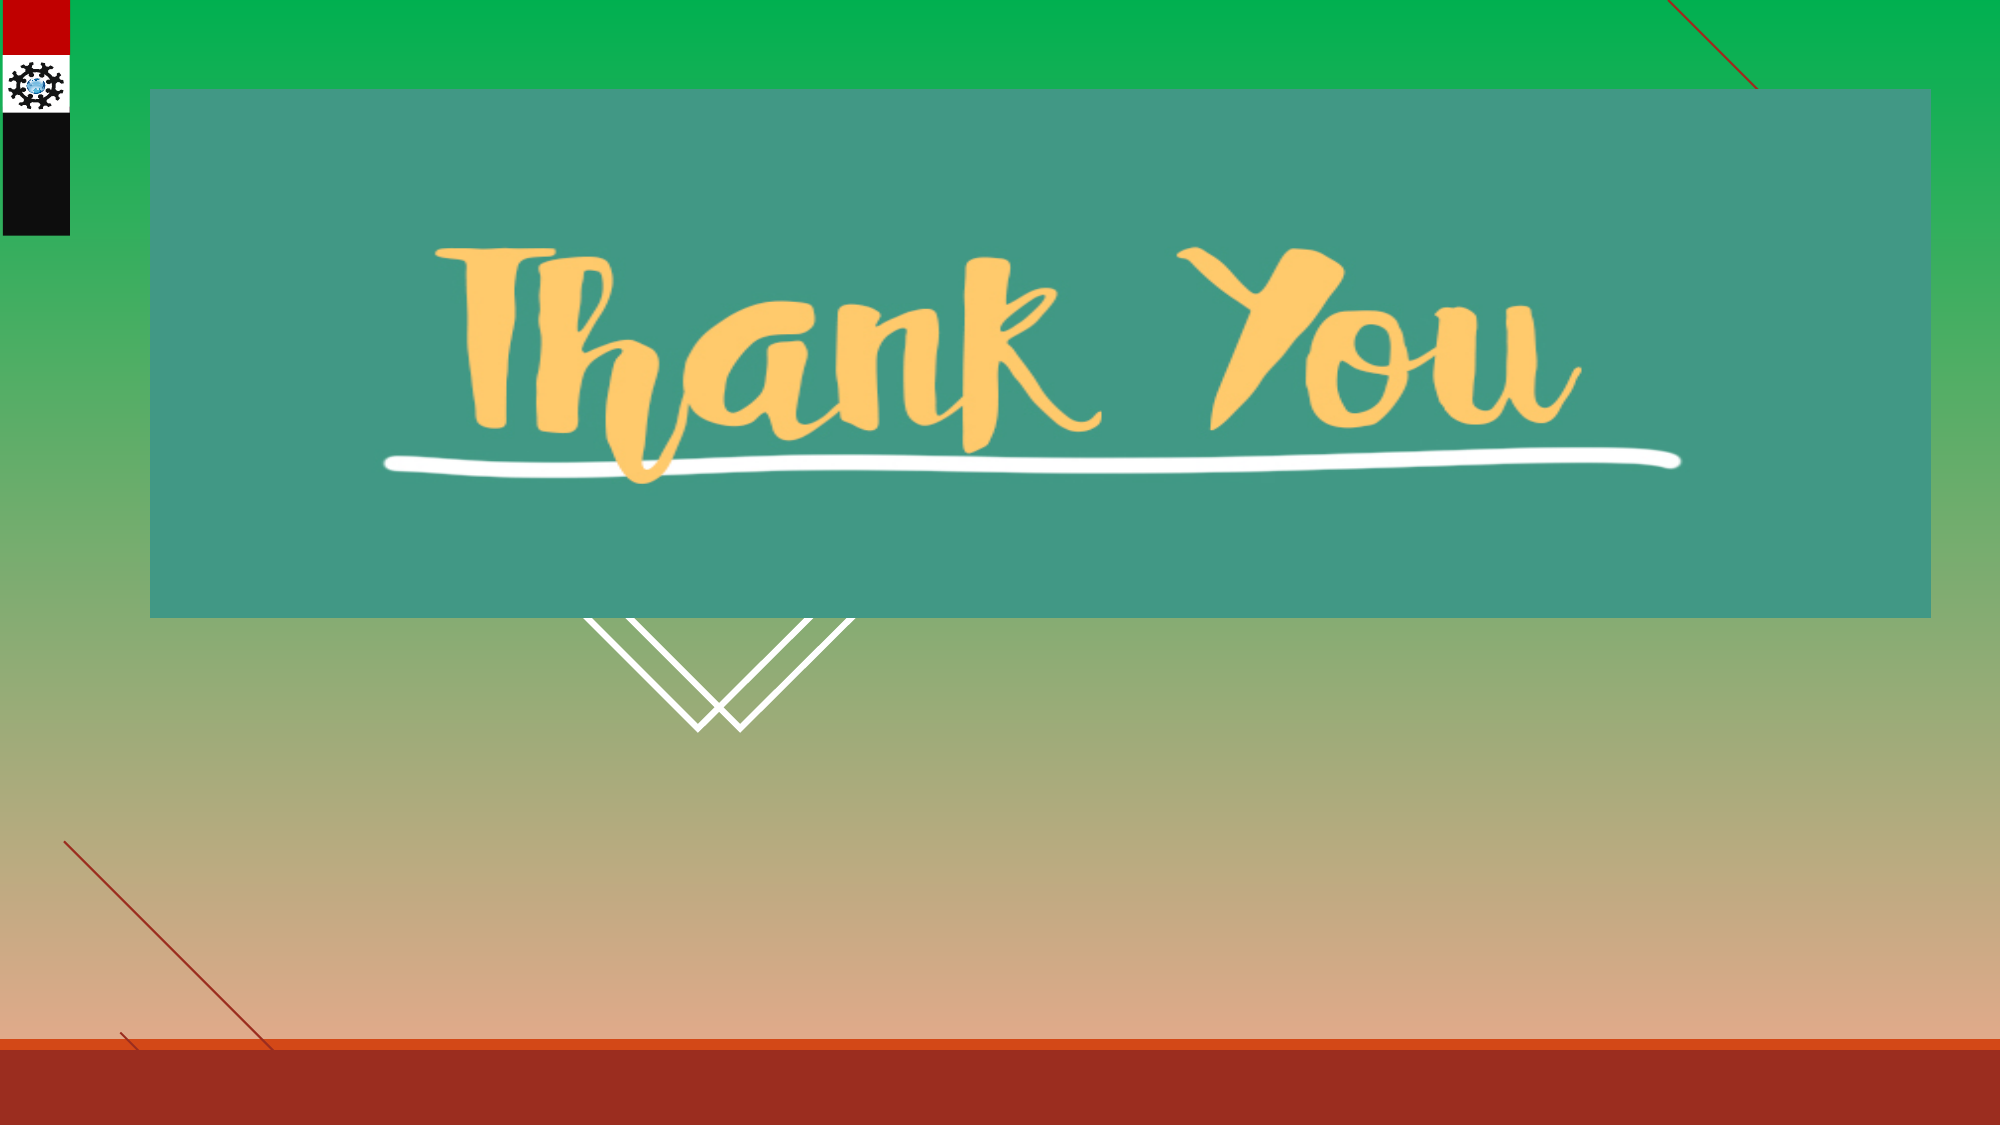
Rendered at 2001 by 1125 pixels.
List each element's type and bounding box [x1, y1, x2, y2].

text_box [2, 0, 71, 237]
text_box [1667, 0, 1778, 87]
picture [149, 89, 1931, 619]
text_box [63, 840, 349, 1125]
text_box [640, 629, 841, 729]
text_box [598, 629, 719, 729]
